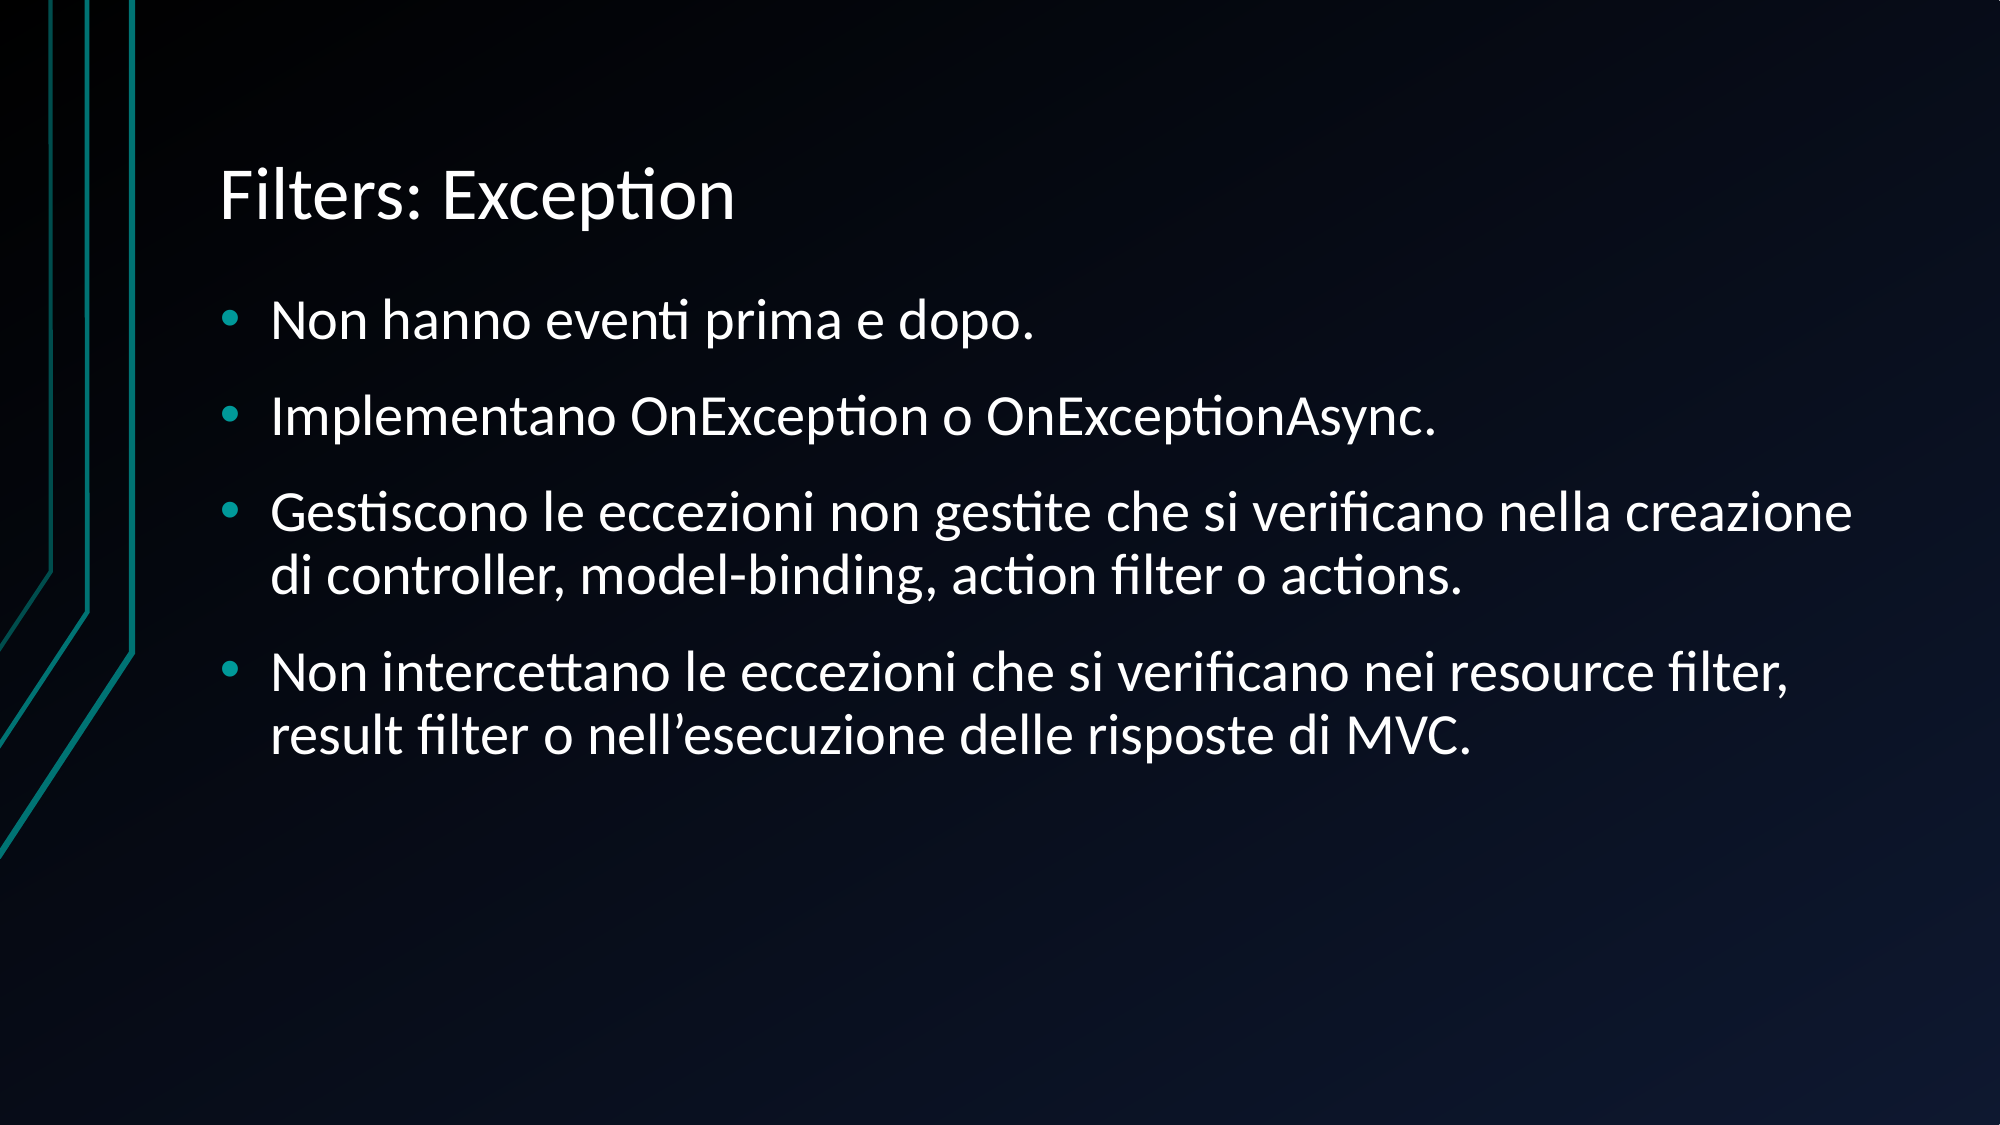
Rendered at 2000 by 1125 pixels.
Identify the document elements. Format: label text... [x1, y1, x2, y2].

title Filters: Exception [199, 45, 1900, 246]
list Non hanno eventi prima e dopo. Implementano OnException o OnExceptionAsync. Gestiscono le eccezioni non gestite che si verificano nella creazione di controller, model-binding, action filter o actions. Non intercettano le eccezioni che si verificano nei resource filter, result filter o nell’esecuzione delle risposte di MVC. [199, 279, 1900, 1012]
